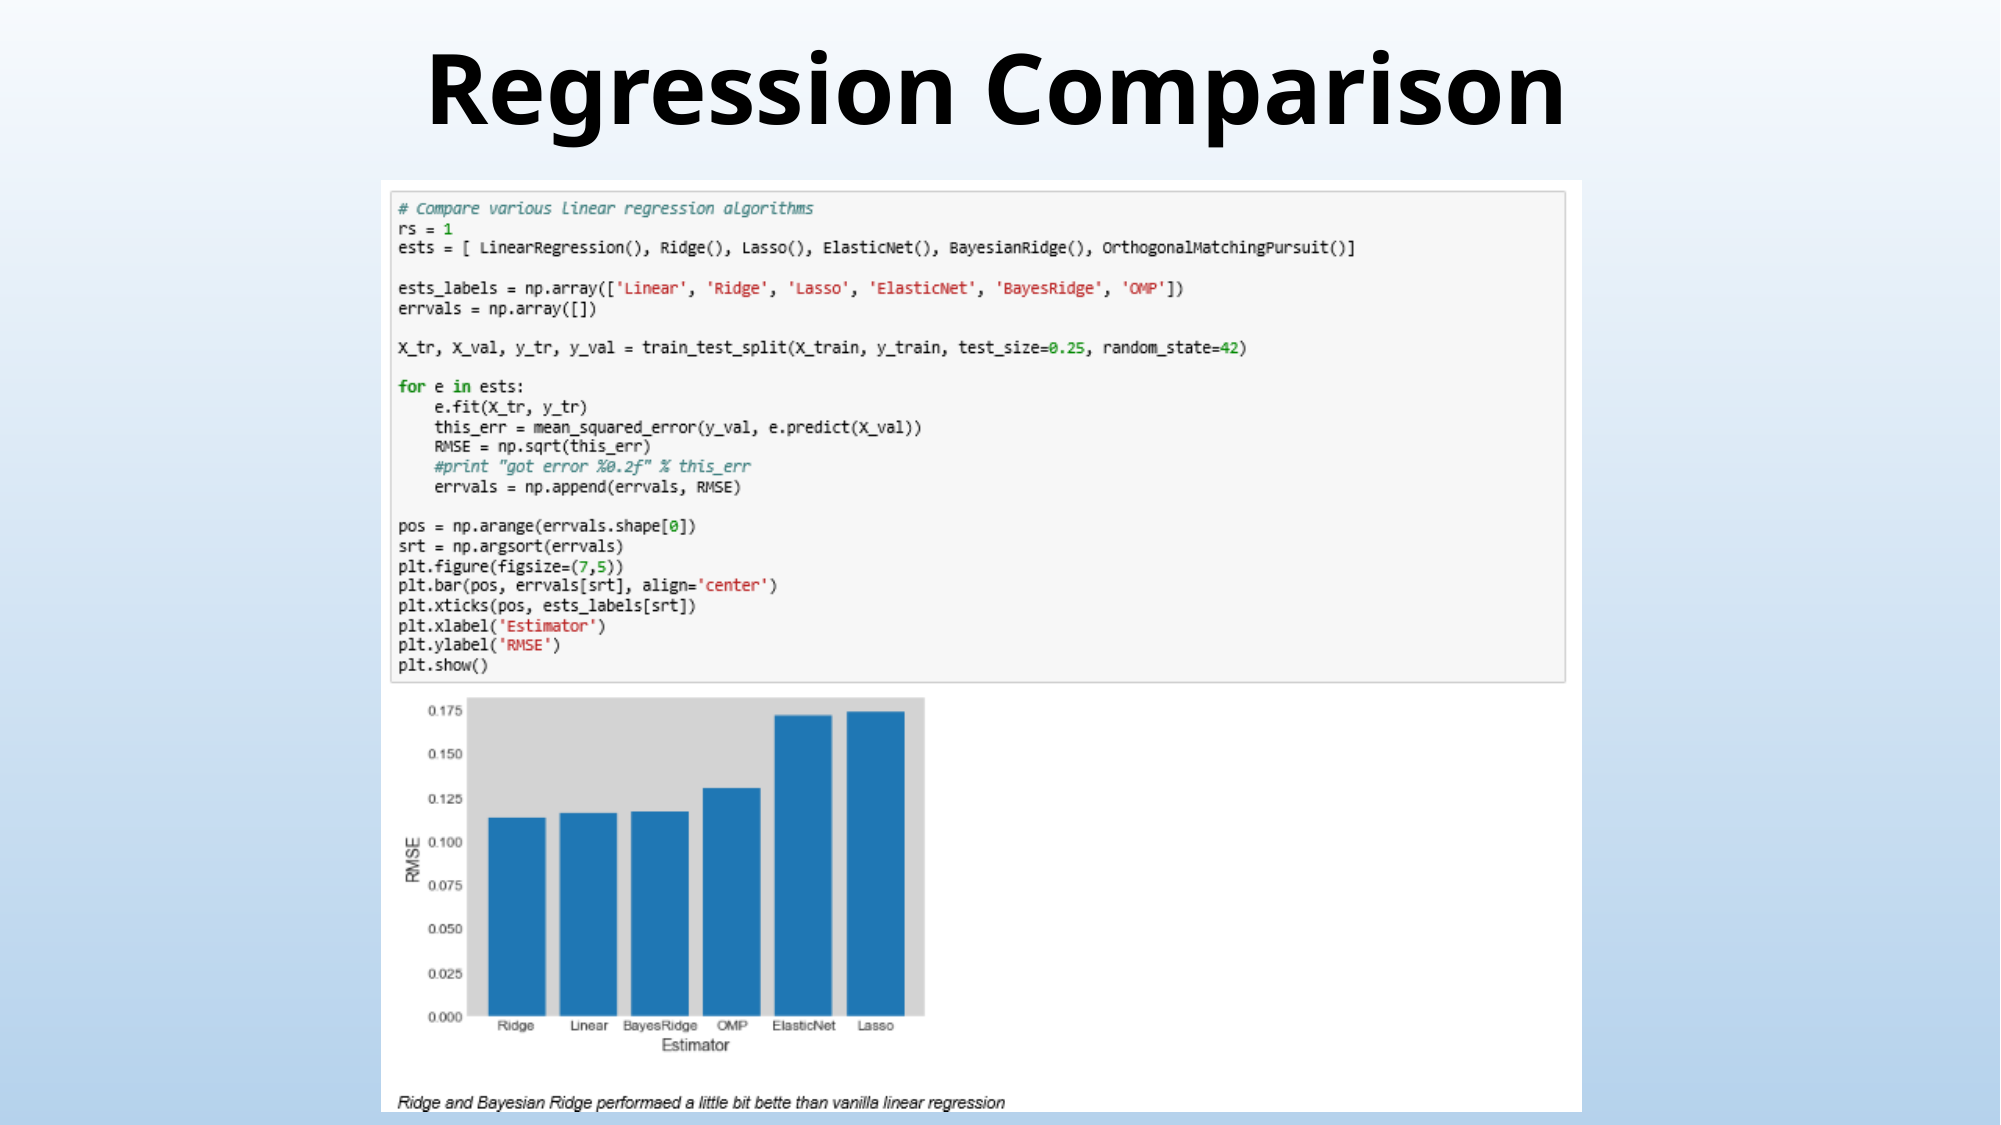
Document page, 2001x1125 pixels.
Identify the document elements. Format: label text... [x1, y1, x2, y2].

title Regression Comparison [22, 31, 1972, 154]
picture [381, 180, 1582, 1112]
